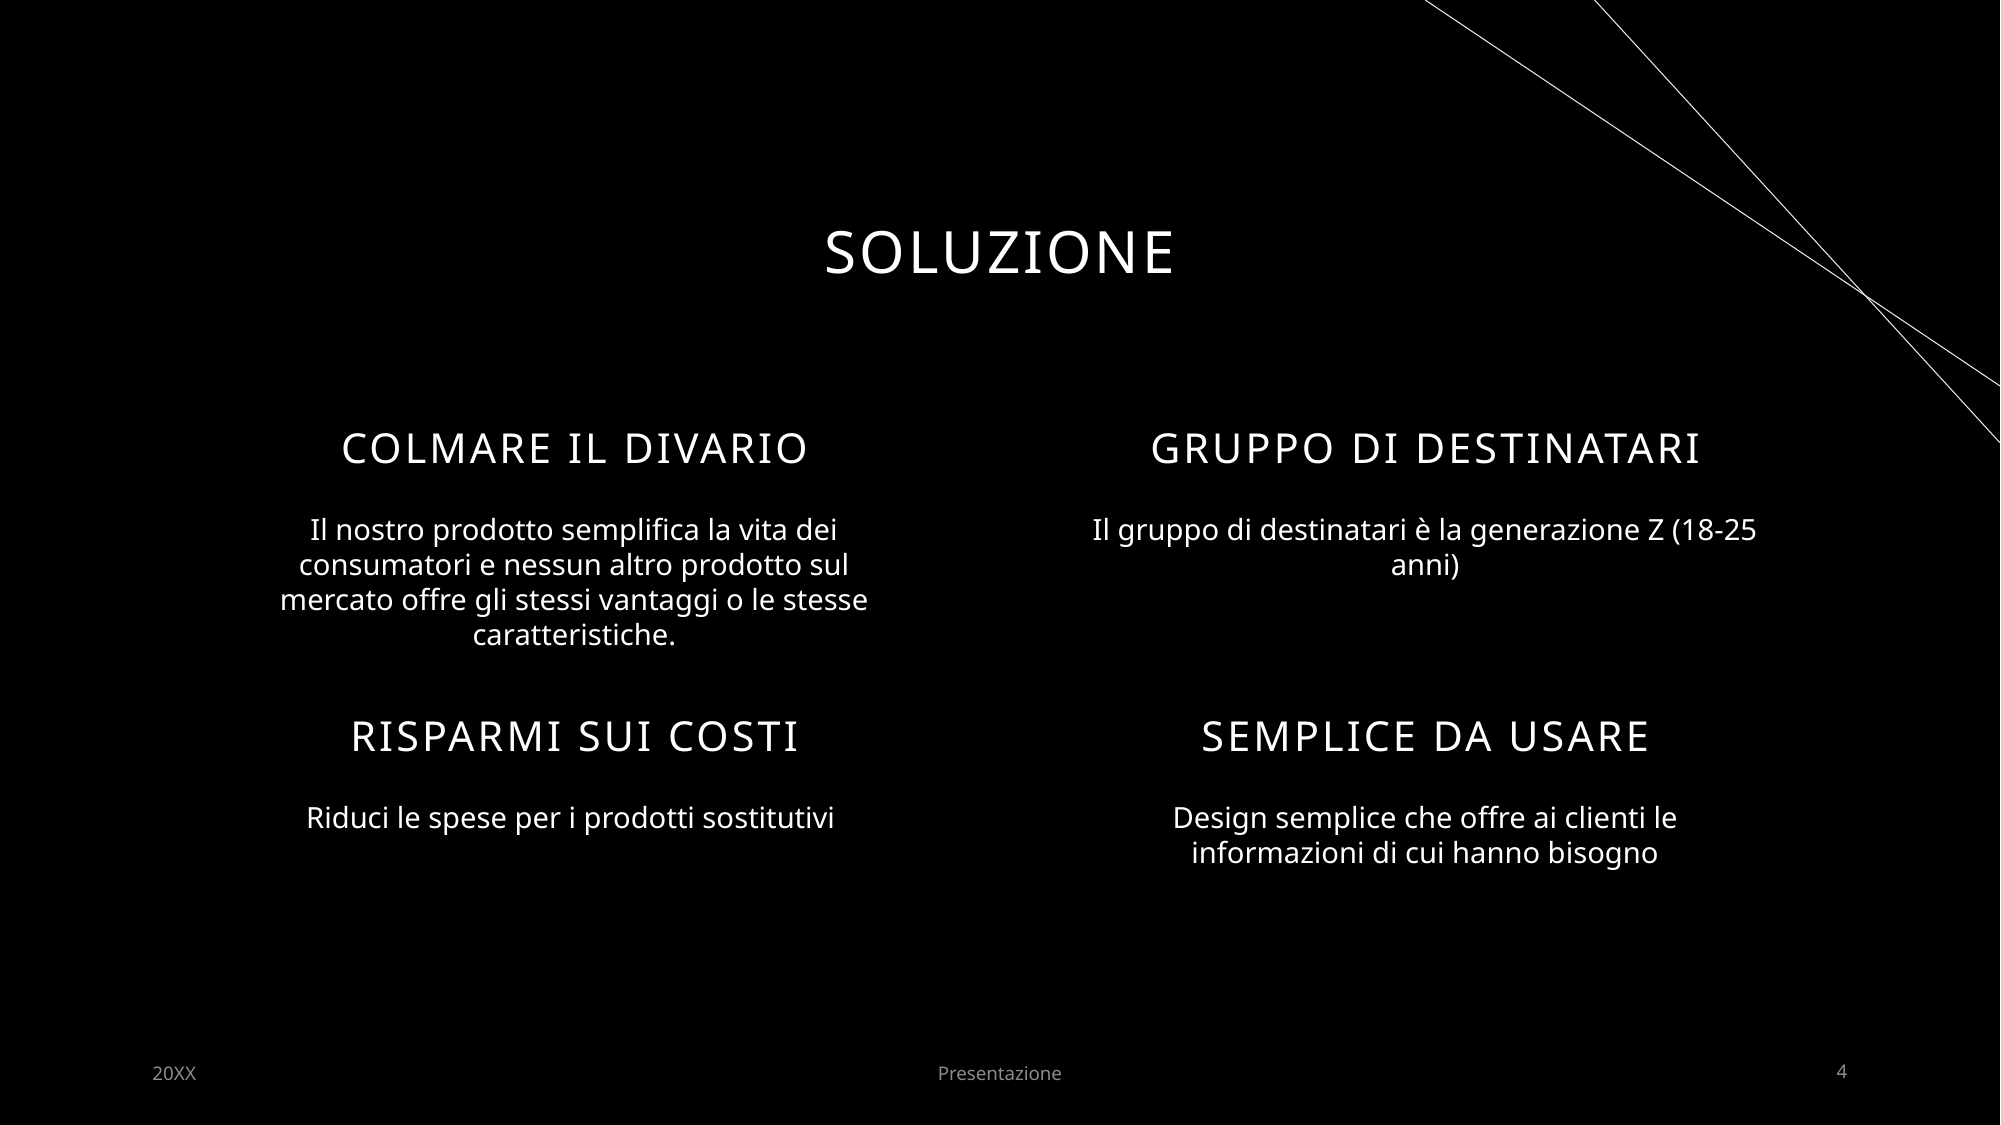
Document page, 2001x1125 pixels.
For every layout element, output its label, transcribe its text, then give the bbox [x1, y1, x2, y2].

list RISPARMI SUI COSTI [243, 708, 906, 769]
list Il gruppo di destinatari è la generazione Z (18-25 anni) [1057, 503, 1793, 678]
list Il nostro prodotto semplifica la vita dei consumatori e nessun altro prodotto sul mercato offre gli stessi vantaggi o le stesse caratteristiche. [243, 503, 905, 678]
title SOLUZIONE [309, 146, 1691, 364]
list COLMARE IL DIVARIO [243, 420, 906, 481]
list Design semplice che offre ai clienti le informazioni di cui hanno bisogno [1094, 791, 1756, 966]
list Riduci le spese per i prodotti sostitutivi [243, 791, 906, 966]
footer Presentazione [662, 1042, 1338, 1103]
slide_number 20XX [137, 1042, 588, 1103]
slide_number 4 [1412, 1042, 1863, 1103]
list GRUPPO DI DESTINATARI [1094, 420, 1757, 481]
list SEMPLICE DA USARE [1094, 708, 1756, 769]
